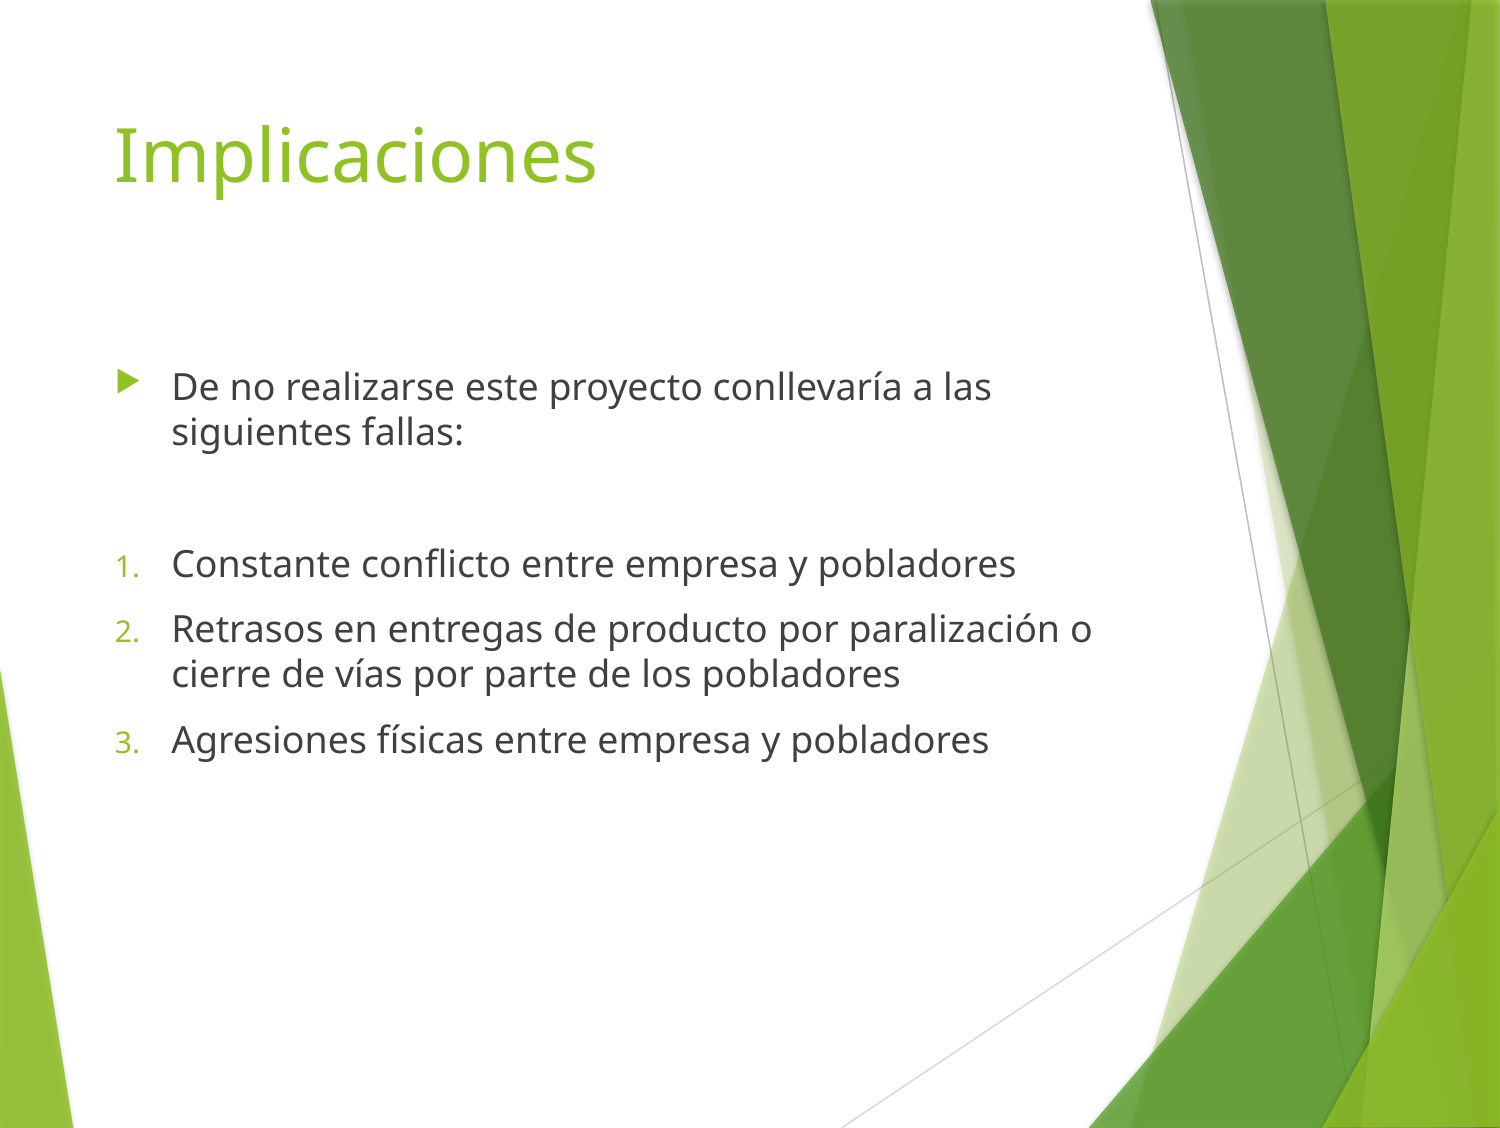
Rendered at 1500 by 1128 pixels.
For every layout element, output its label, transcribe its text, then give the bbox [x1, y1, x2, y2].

title Implicaciones [99, 100, 1142, 318]
list De no realizarse este proyecto conllevaría a las siguientes fallas: Constante conflicto entre empresa y pobladores Retrasos en entregas de producto por paralización o cierre de vías por parte de los pobladores Agresiones físicas entre empresa y pobladores [99, 355, 1142, 994]
